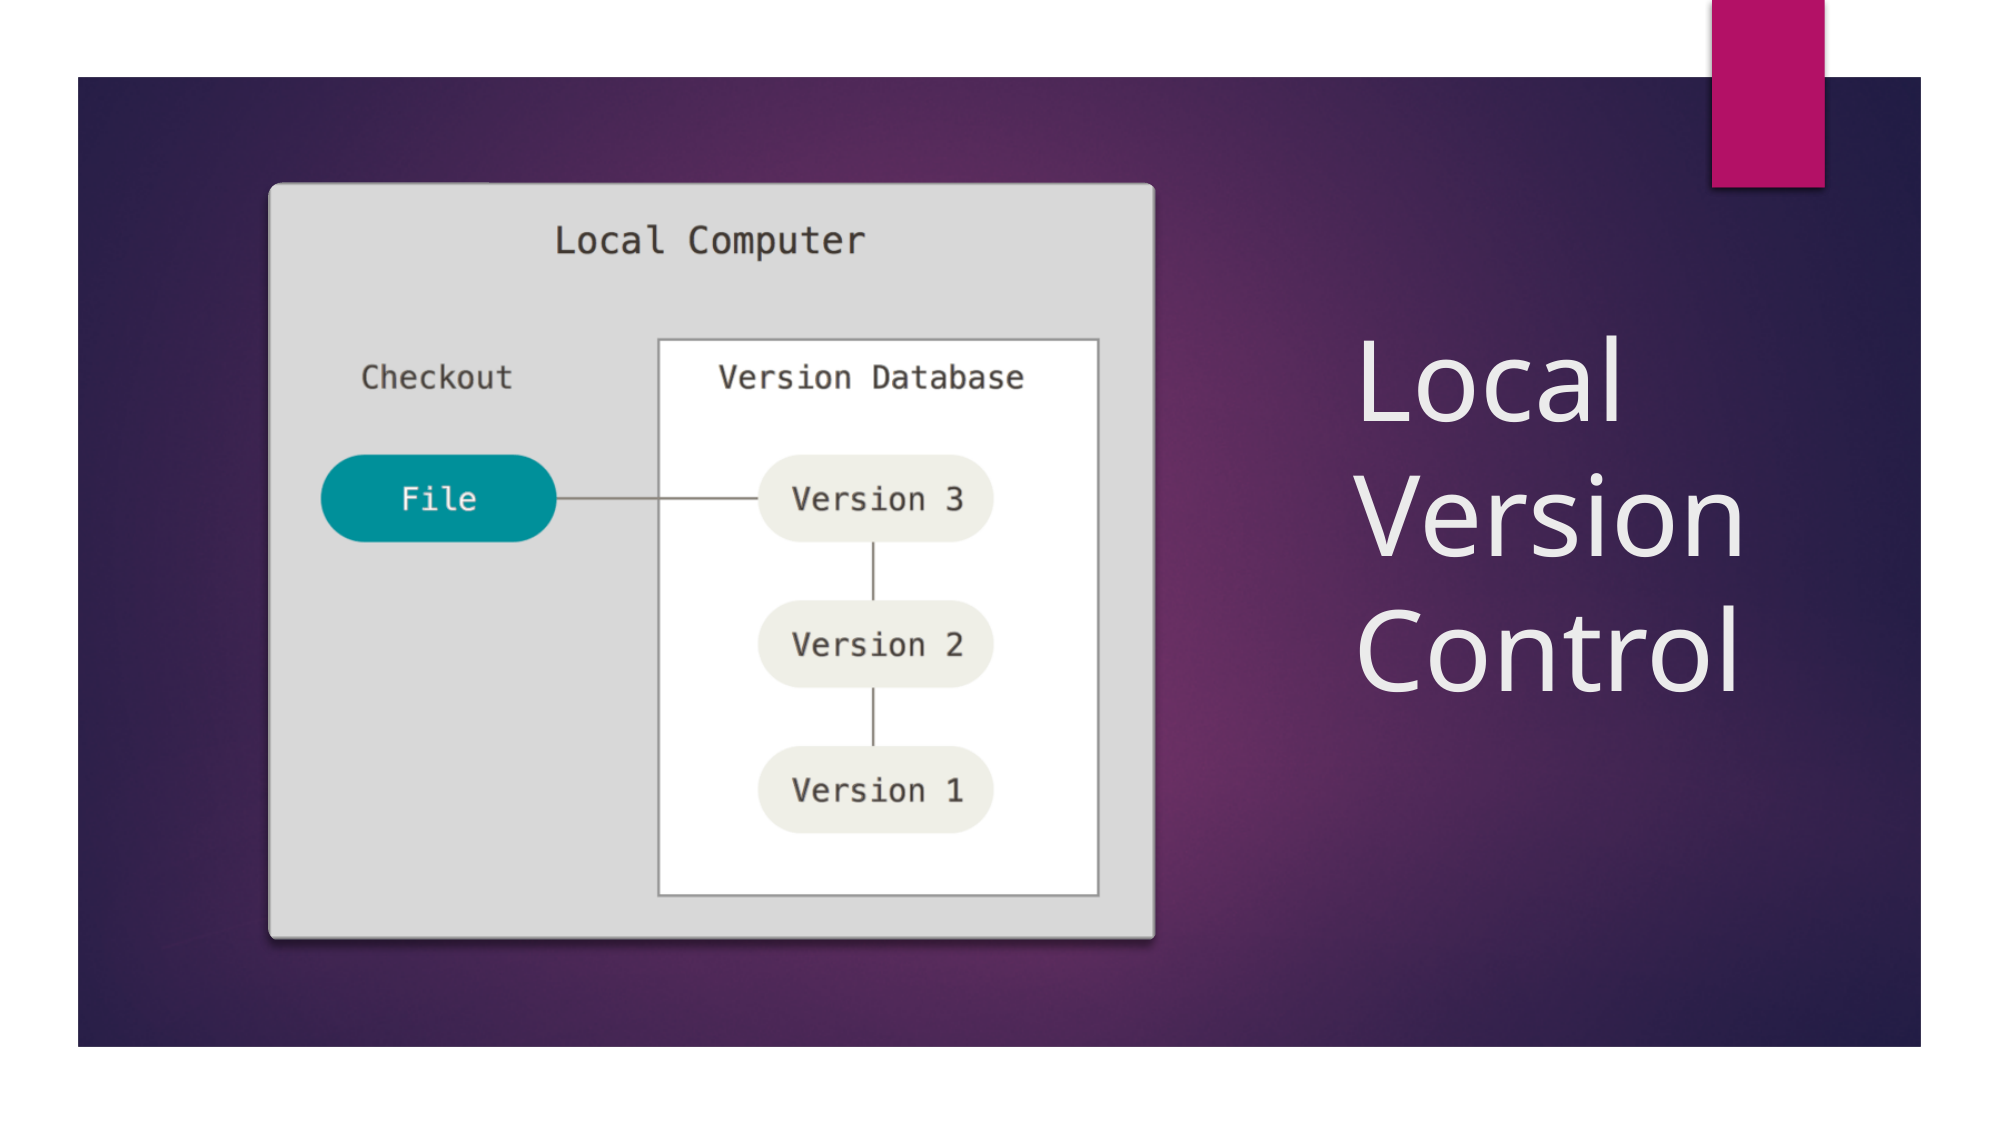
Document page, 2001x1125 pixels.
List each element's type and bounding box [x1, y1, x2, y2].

text_box [0, 0, 2000, 1125]
picture [267, 182, 1158, 943]
